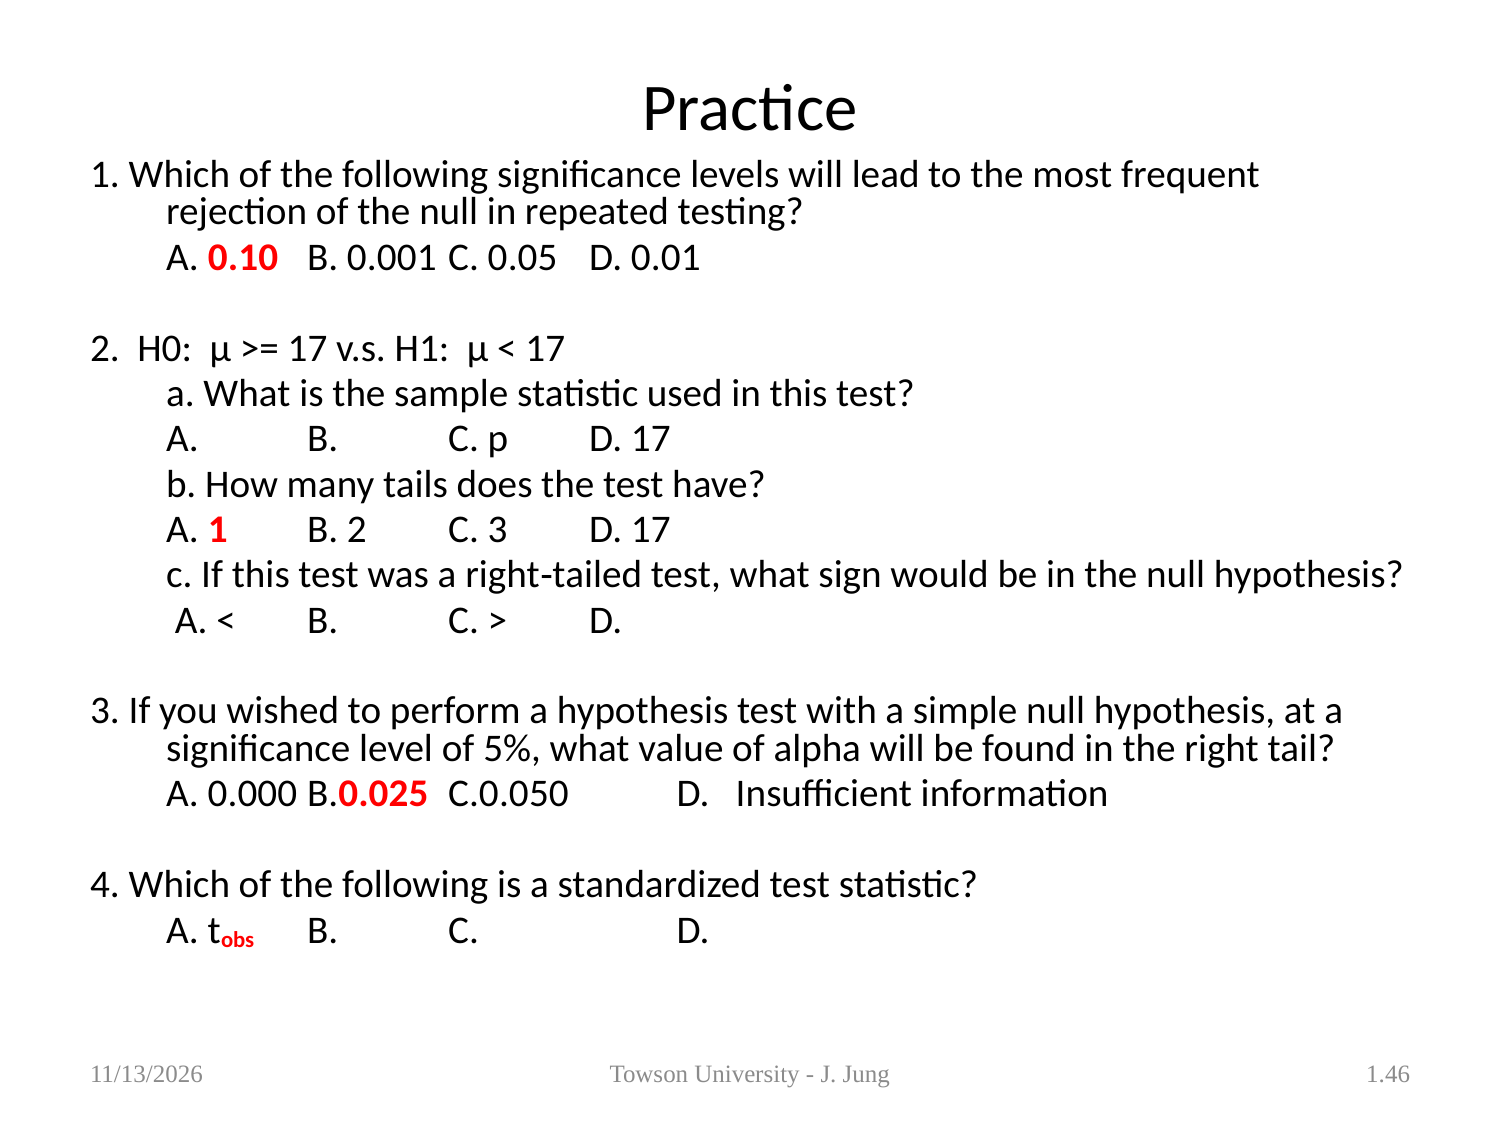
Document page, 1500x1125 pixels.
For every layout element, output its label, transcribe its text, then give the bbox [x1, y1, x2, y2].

slide_number 1.46 [1074, 1042, 1425, 1103]
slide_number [75, 1042, 425, 1103]
title Practice [75, 45, 1425, 163]
footer Towson University - J. Jung [512, 1042, 988, 1103]
